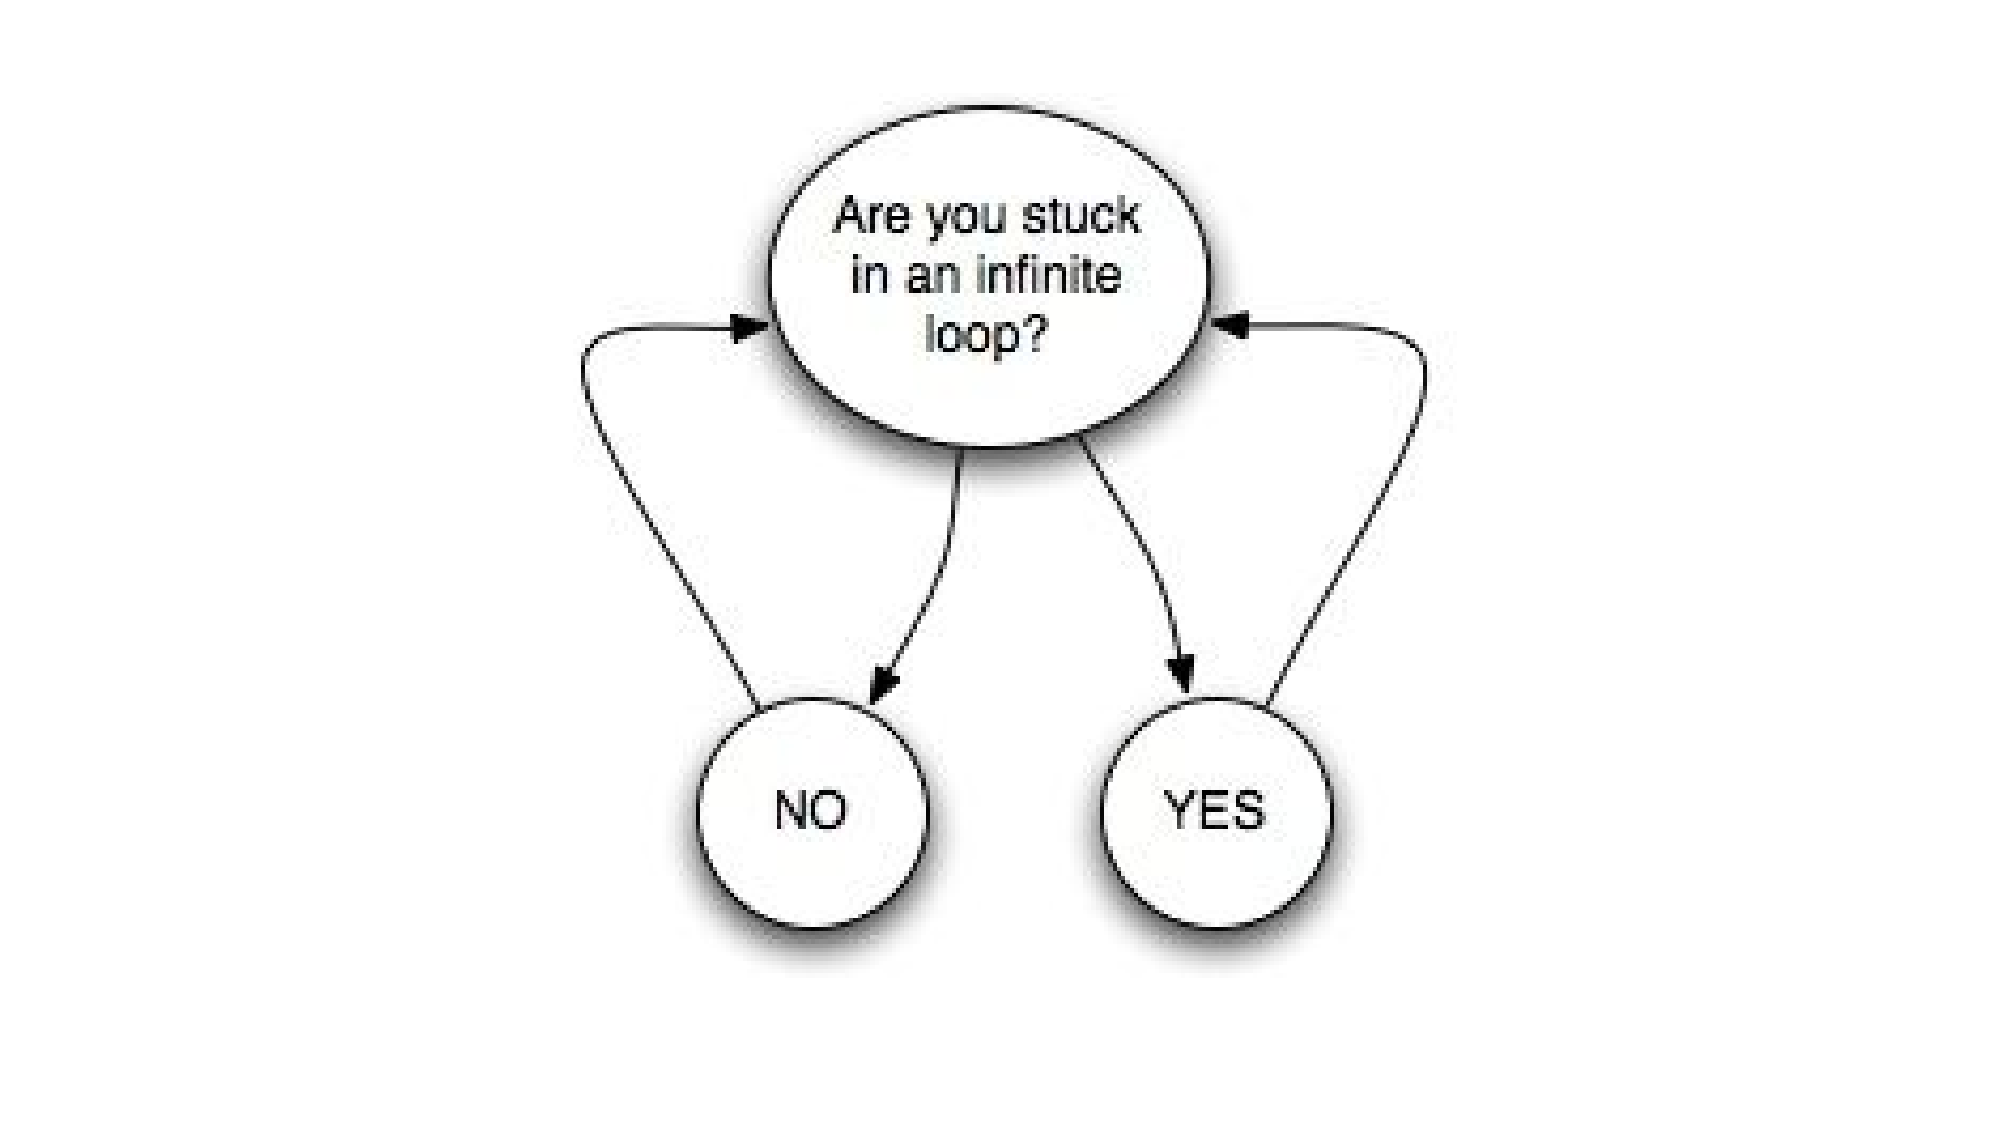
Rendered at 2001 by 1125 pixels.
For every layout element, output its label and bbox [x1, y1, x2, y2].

picture [505, 59, 1496, 1008]
